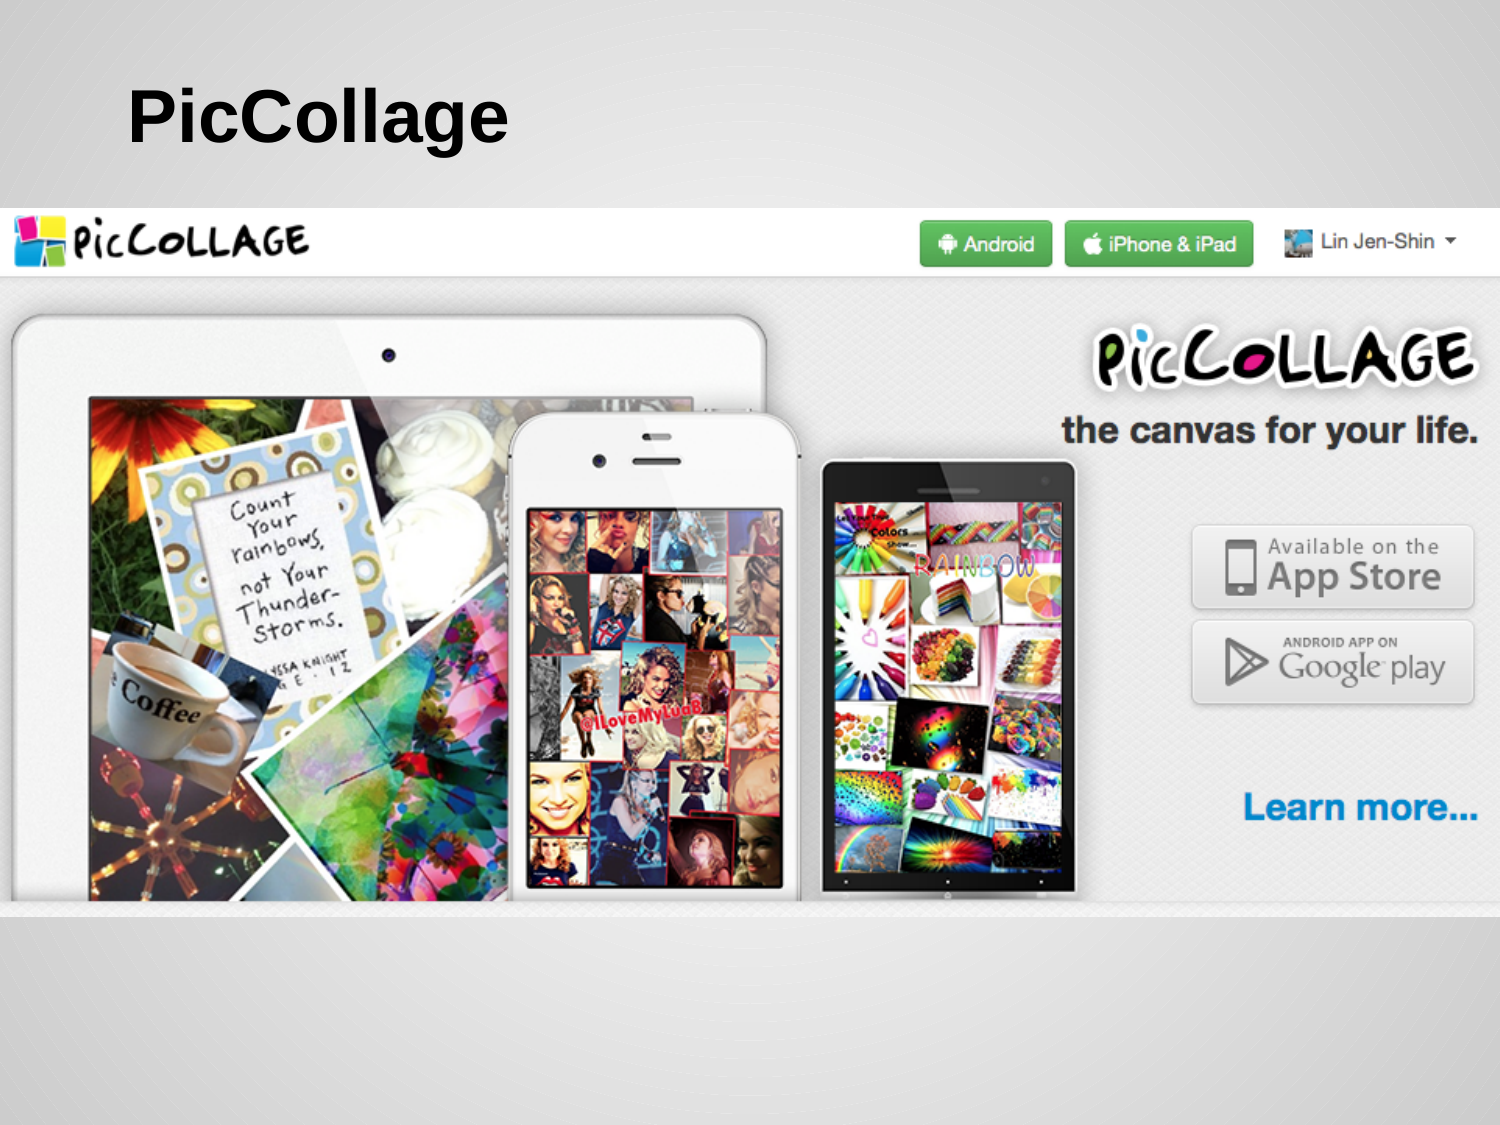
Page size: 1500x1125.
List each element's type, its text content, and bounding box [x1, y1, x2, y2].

text_box [0, 208, 1500, 917]
title PicCollage [75, 0, 1425, 173]
